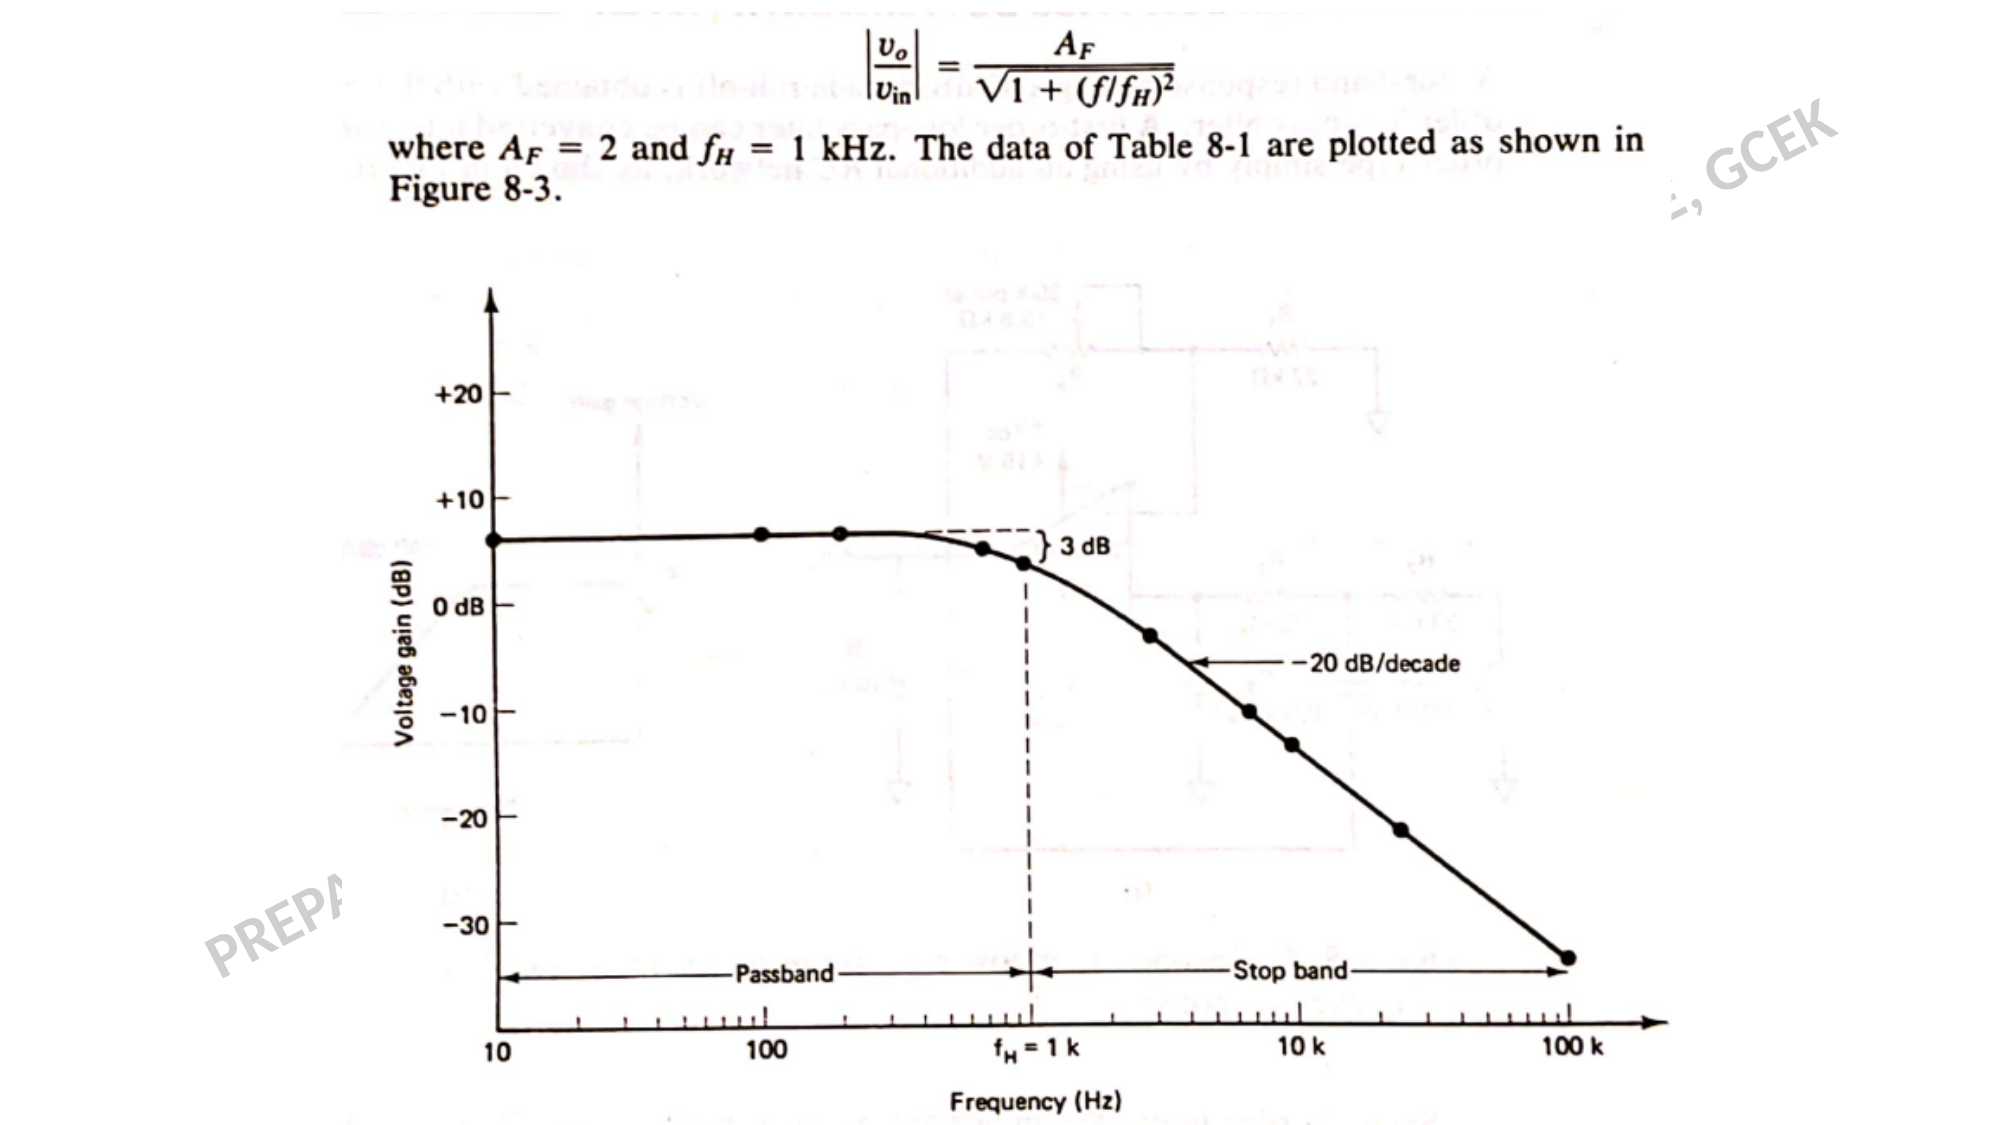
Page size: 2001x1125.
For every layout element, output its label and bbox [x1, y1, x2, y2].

list [342, 12, 1672, 1125]
